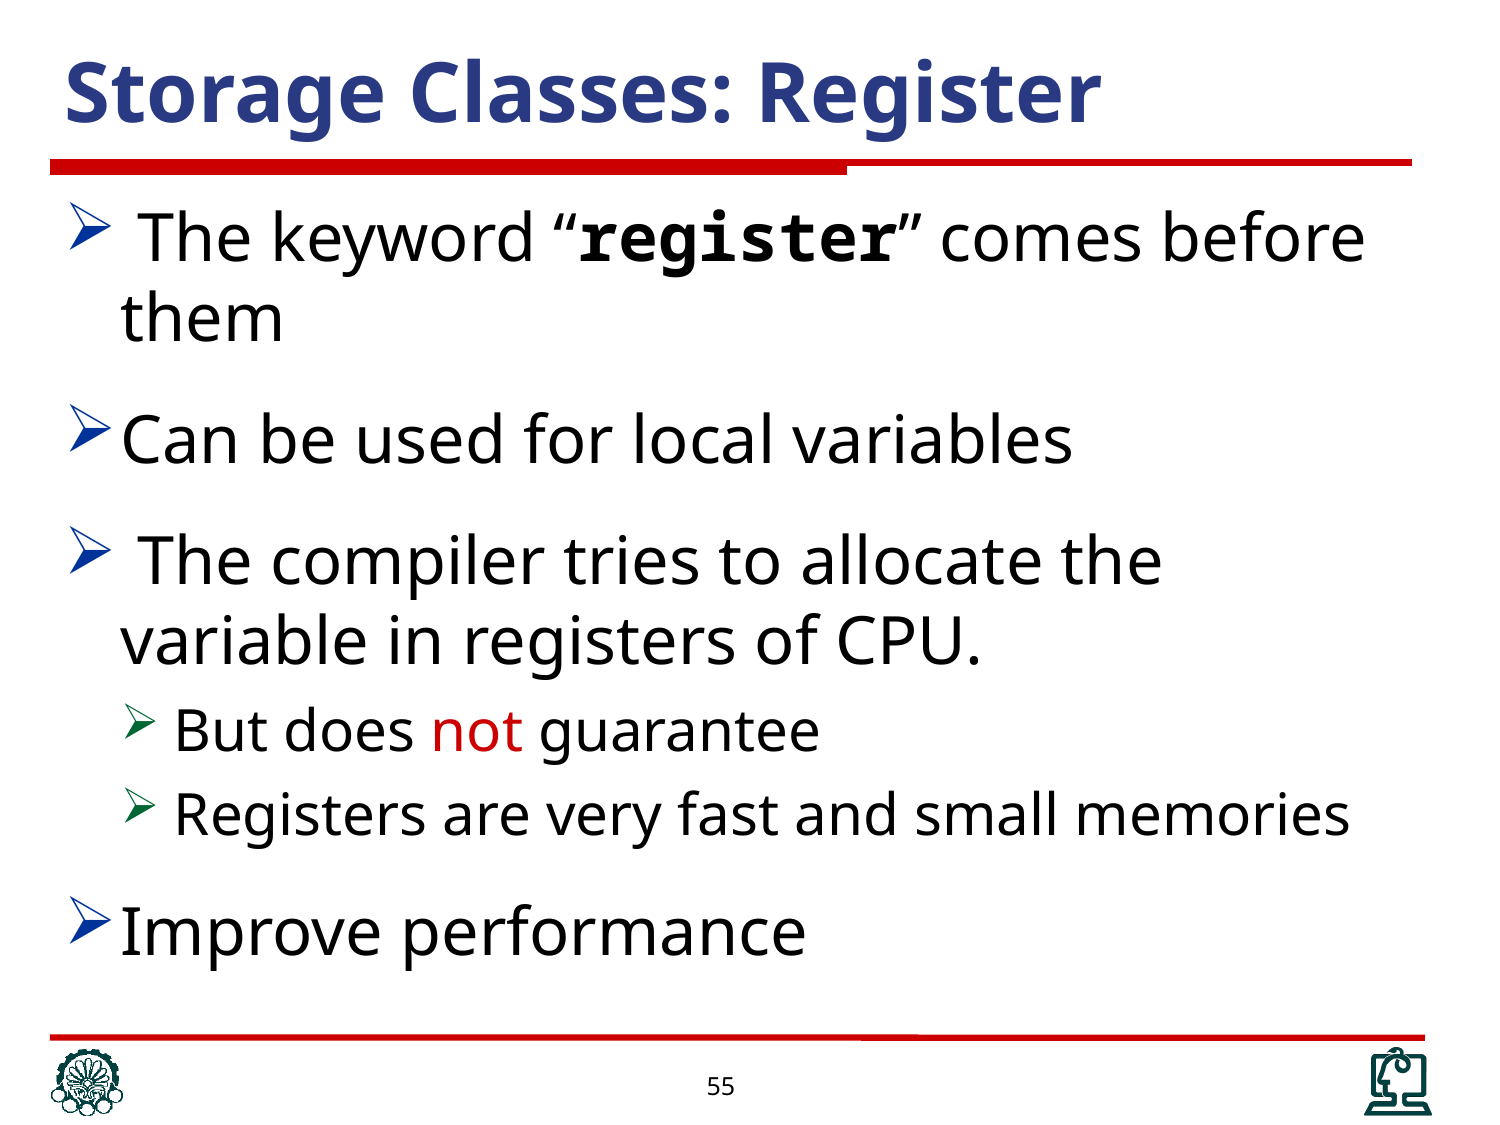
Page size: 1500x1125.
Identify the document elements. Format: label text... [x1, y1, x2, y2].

picture [1362, 1045, 1438, 1119]
text_box Storage Classes: Register [50, 26, 1425, 152]
text_box The keyword “register” comes before them Can be used for local variables The compiler tries to allocate the variable in registers of CPU. But does not guarantee Registers are very fast and small memories Improve performance [50, 187, 1425, 1038]
picture [50, 1047, 125, 1118]
text_box 55 [650, 1062, 750, 1103]
